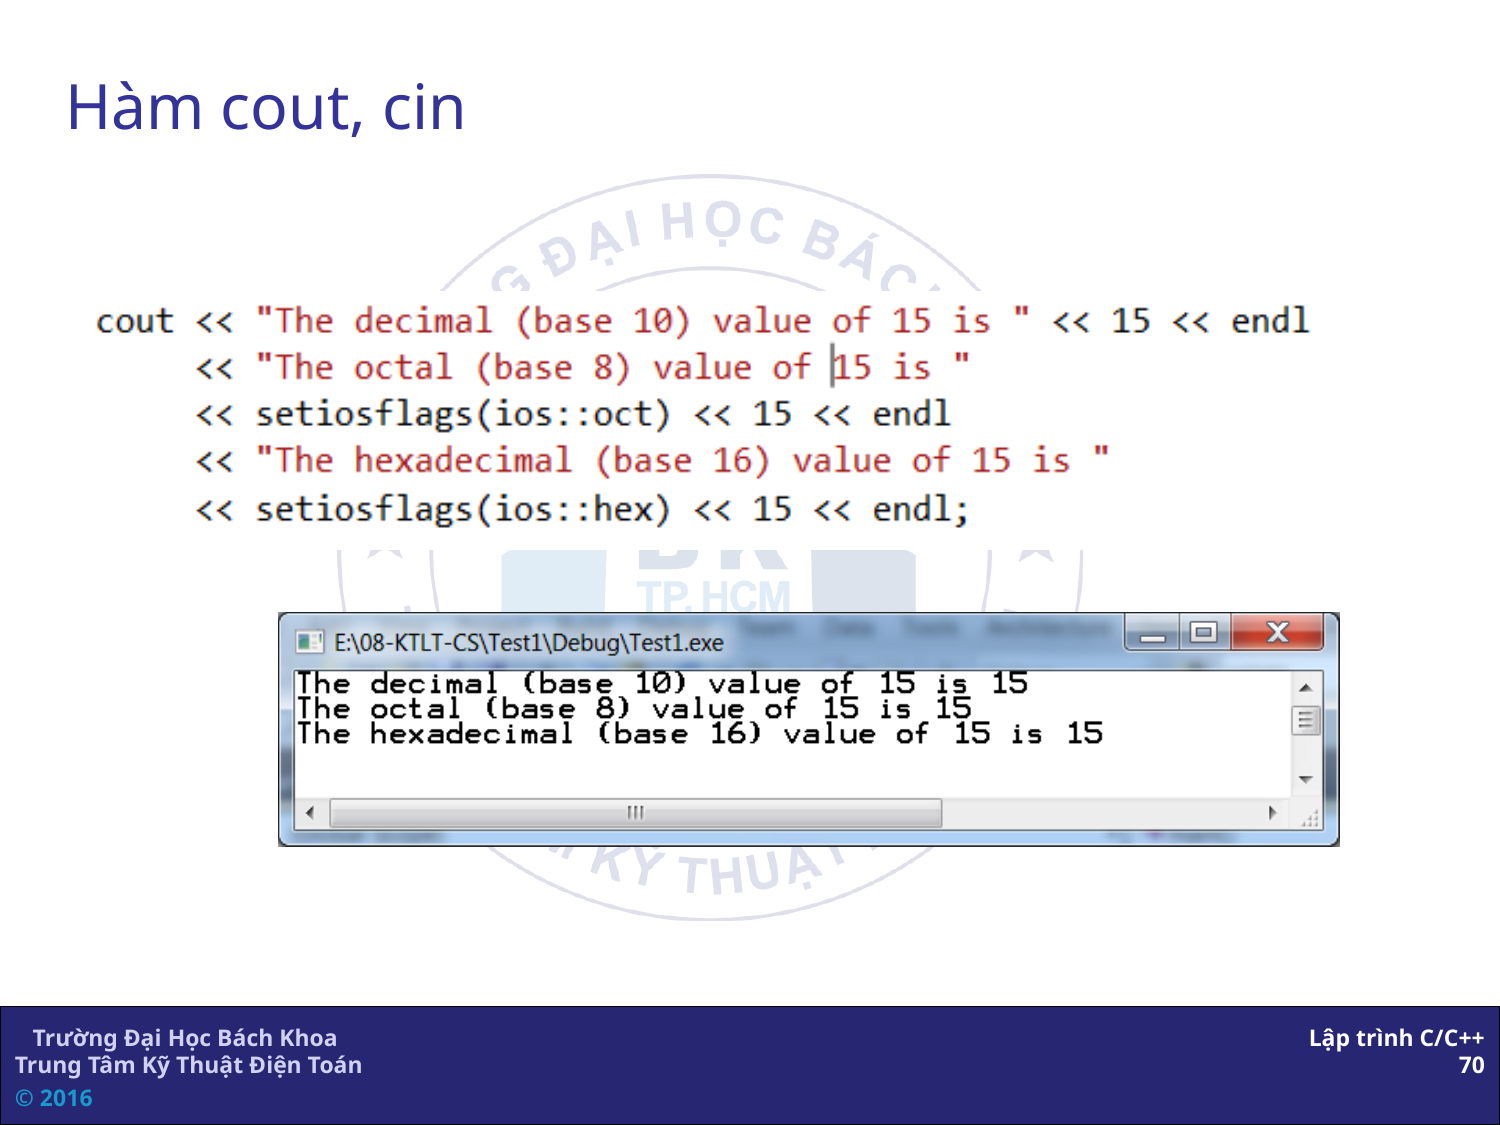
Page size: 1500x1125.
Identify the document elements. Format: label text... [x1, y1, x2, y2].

picture [87, 174, 1340, 921]
title Hàm cout, cin [50, 12, 1463, 150]
